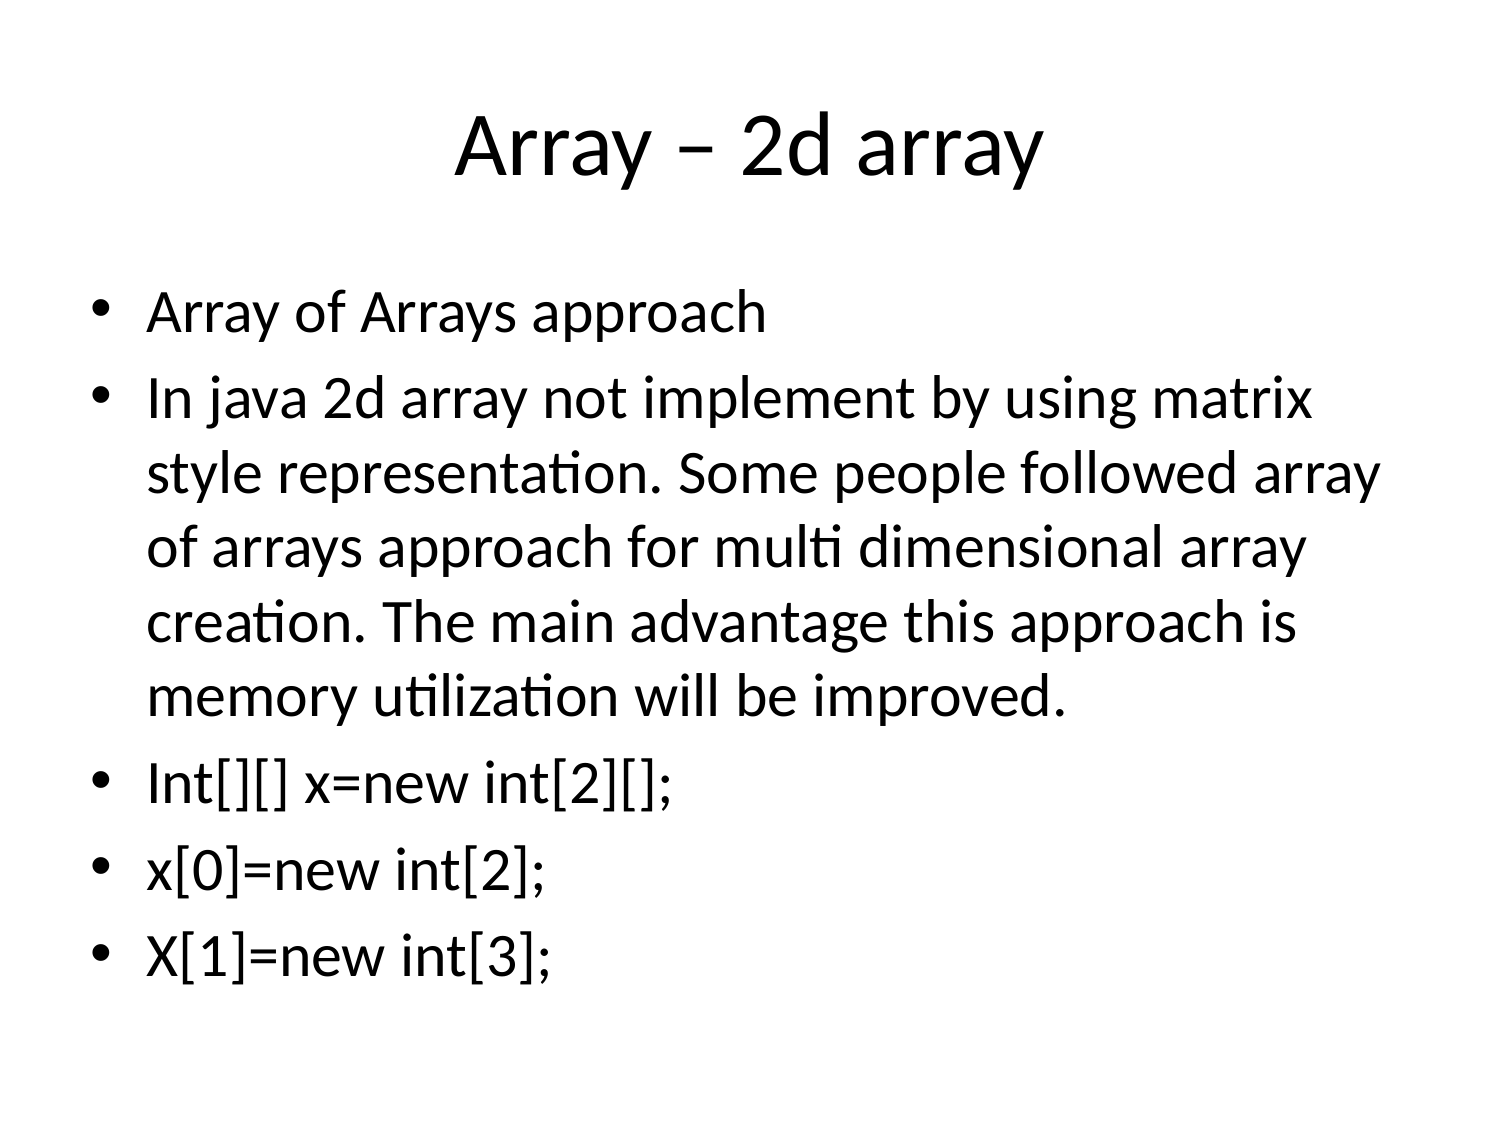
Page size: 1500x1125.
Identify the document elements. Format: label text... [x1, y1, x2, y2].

list Array of Arrays approach In java 2d array not implement by using matrix style representation. Some people followed array of arrays approach for multi dimensional array creation. The main advantage this approach is memory utilization will be improved. Int[][] x=new int[2][]; x[0]=new int[2]; X[1]=new int[3]; [75, 262, 1425, 1005]
title Array – 2d array [75, 45, 1425, 233]
